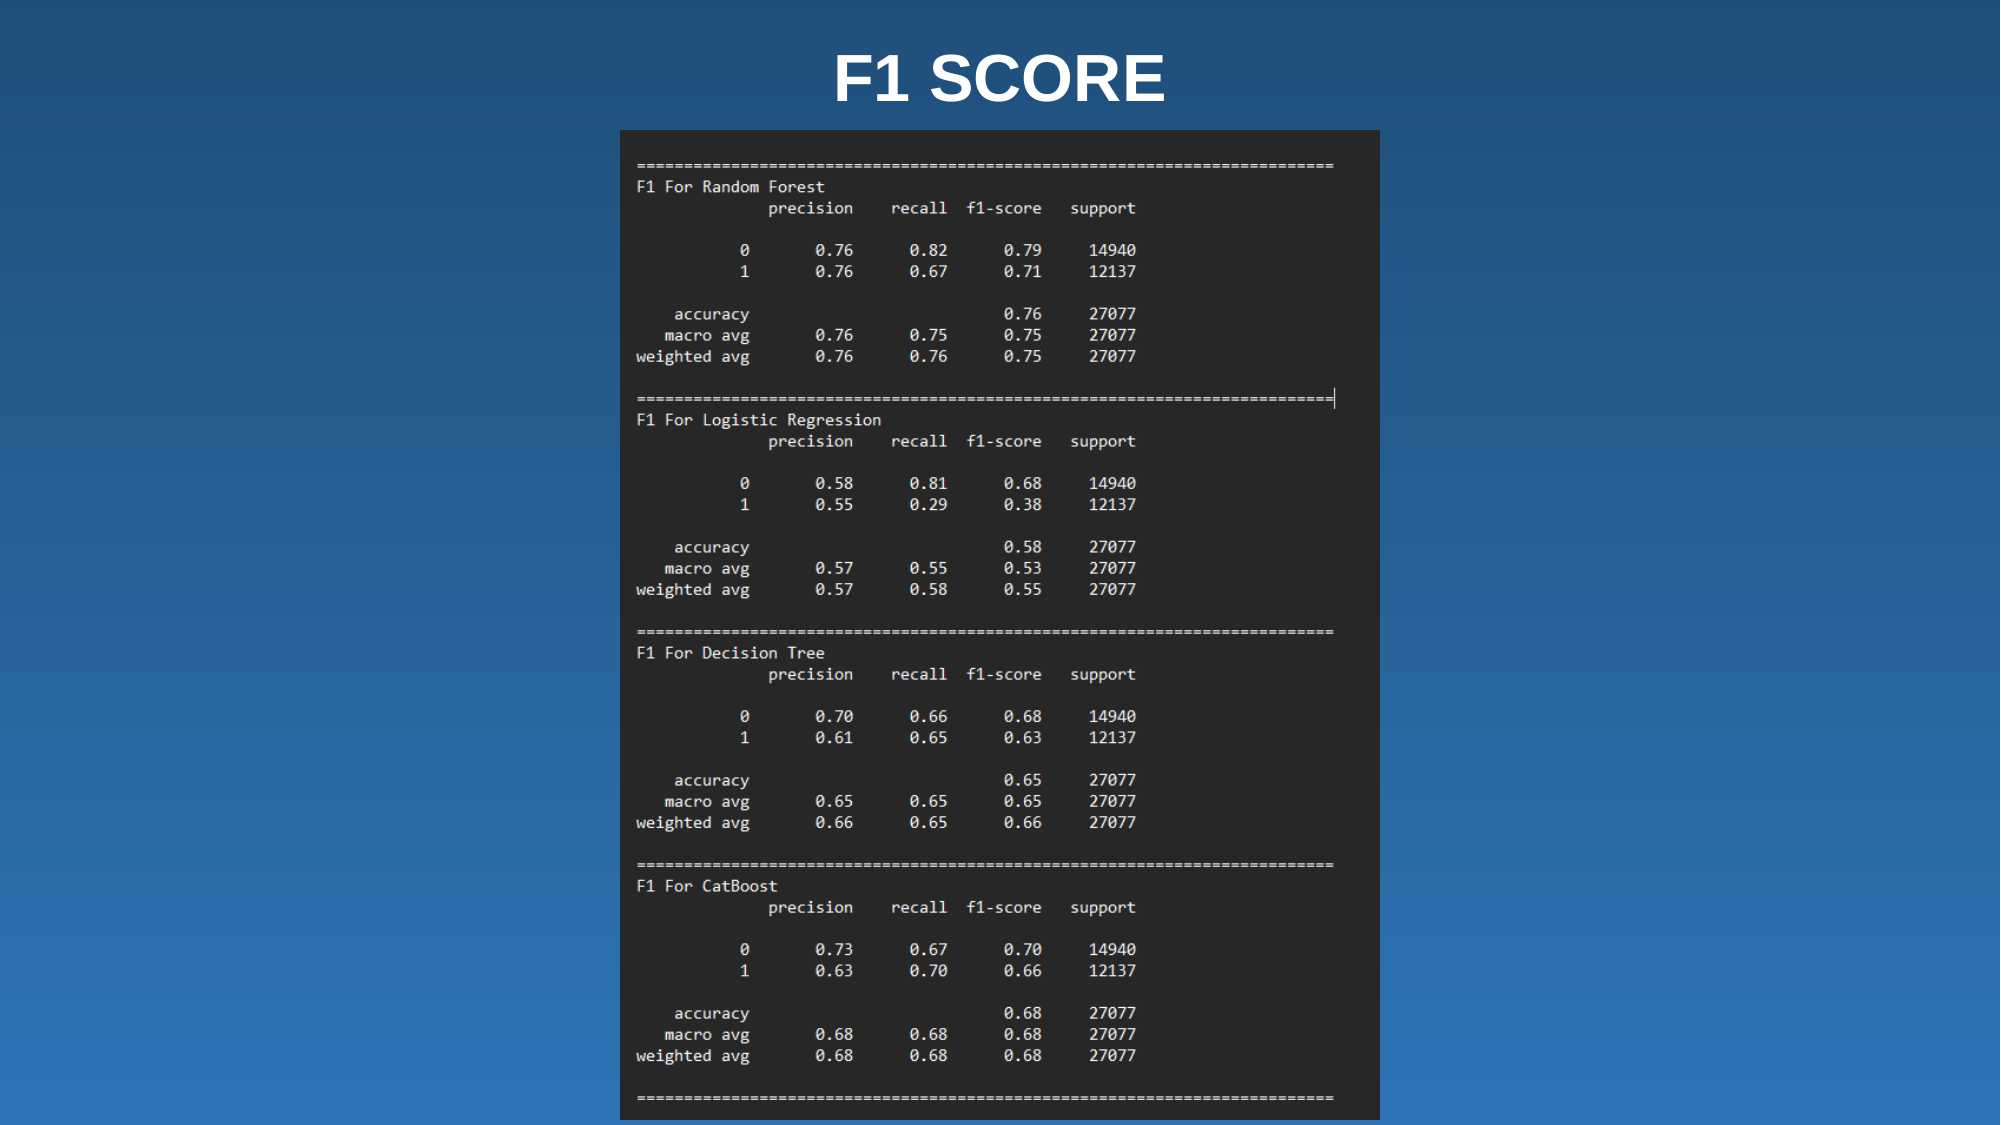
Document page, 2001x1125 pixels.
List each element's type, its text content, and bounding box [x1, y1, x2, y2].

title F1 SCORE [137, 29, 1863, 131]
picture [620, 130, 1380, 1120]
